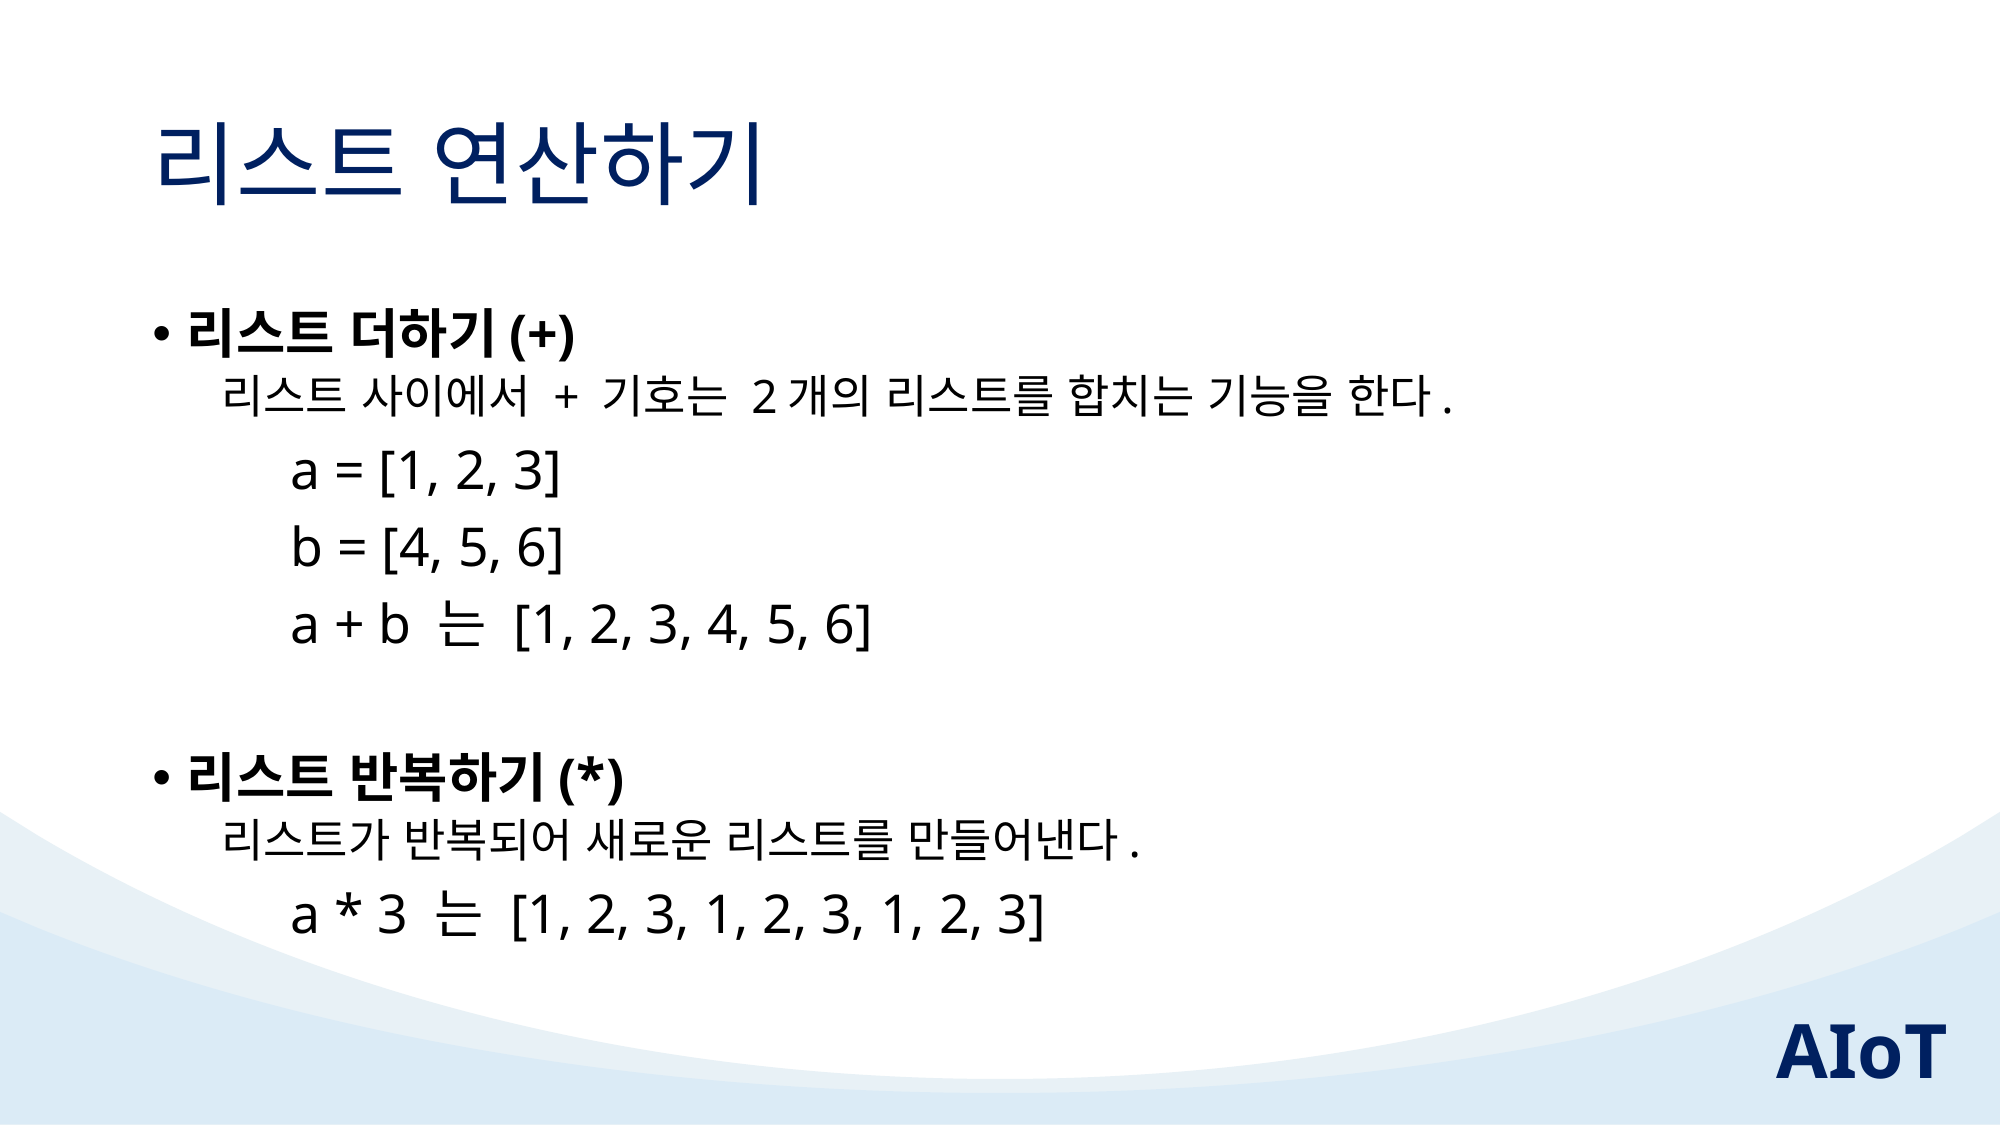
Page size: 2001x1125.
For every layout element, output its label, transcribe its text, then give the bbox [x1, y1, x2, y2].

list 리스트 더하기(+) 리스트 사이에서 + 기호는 2개의 리스트를 합치는 기능을 한다. a = [1, 2, 3] b = [4, 5, 6] a + b 는 [1, 2, 3, 4, 5, 6] 리스트 반복하기(*) 리스트가 반복되어 새로운 리스트를 만들어낸다. a * 3 는 [1, 2, 3, 1, 2, 3, 1, 2, 3] [137, 299, 1863, 1014]
title 리스트 연산하기 [137, 59, 1863, 278]
